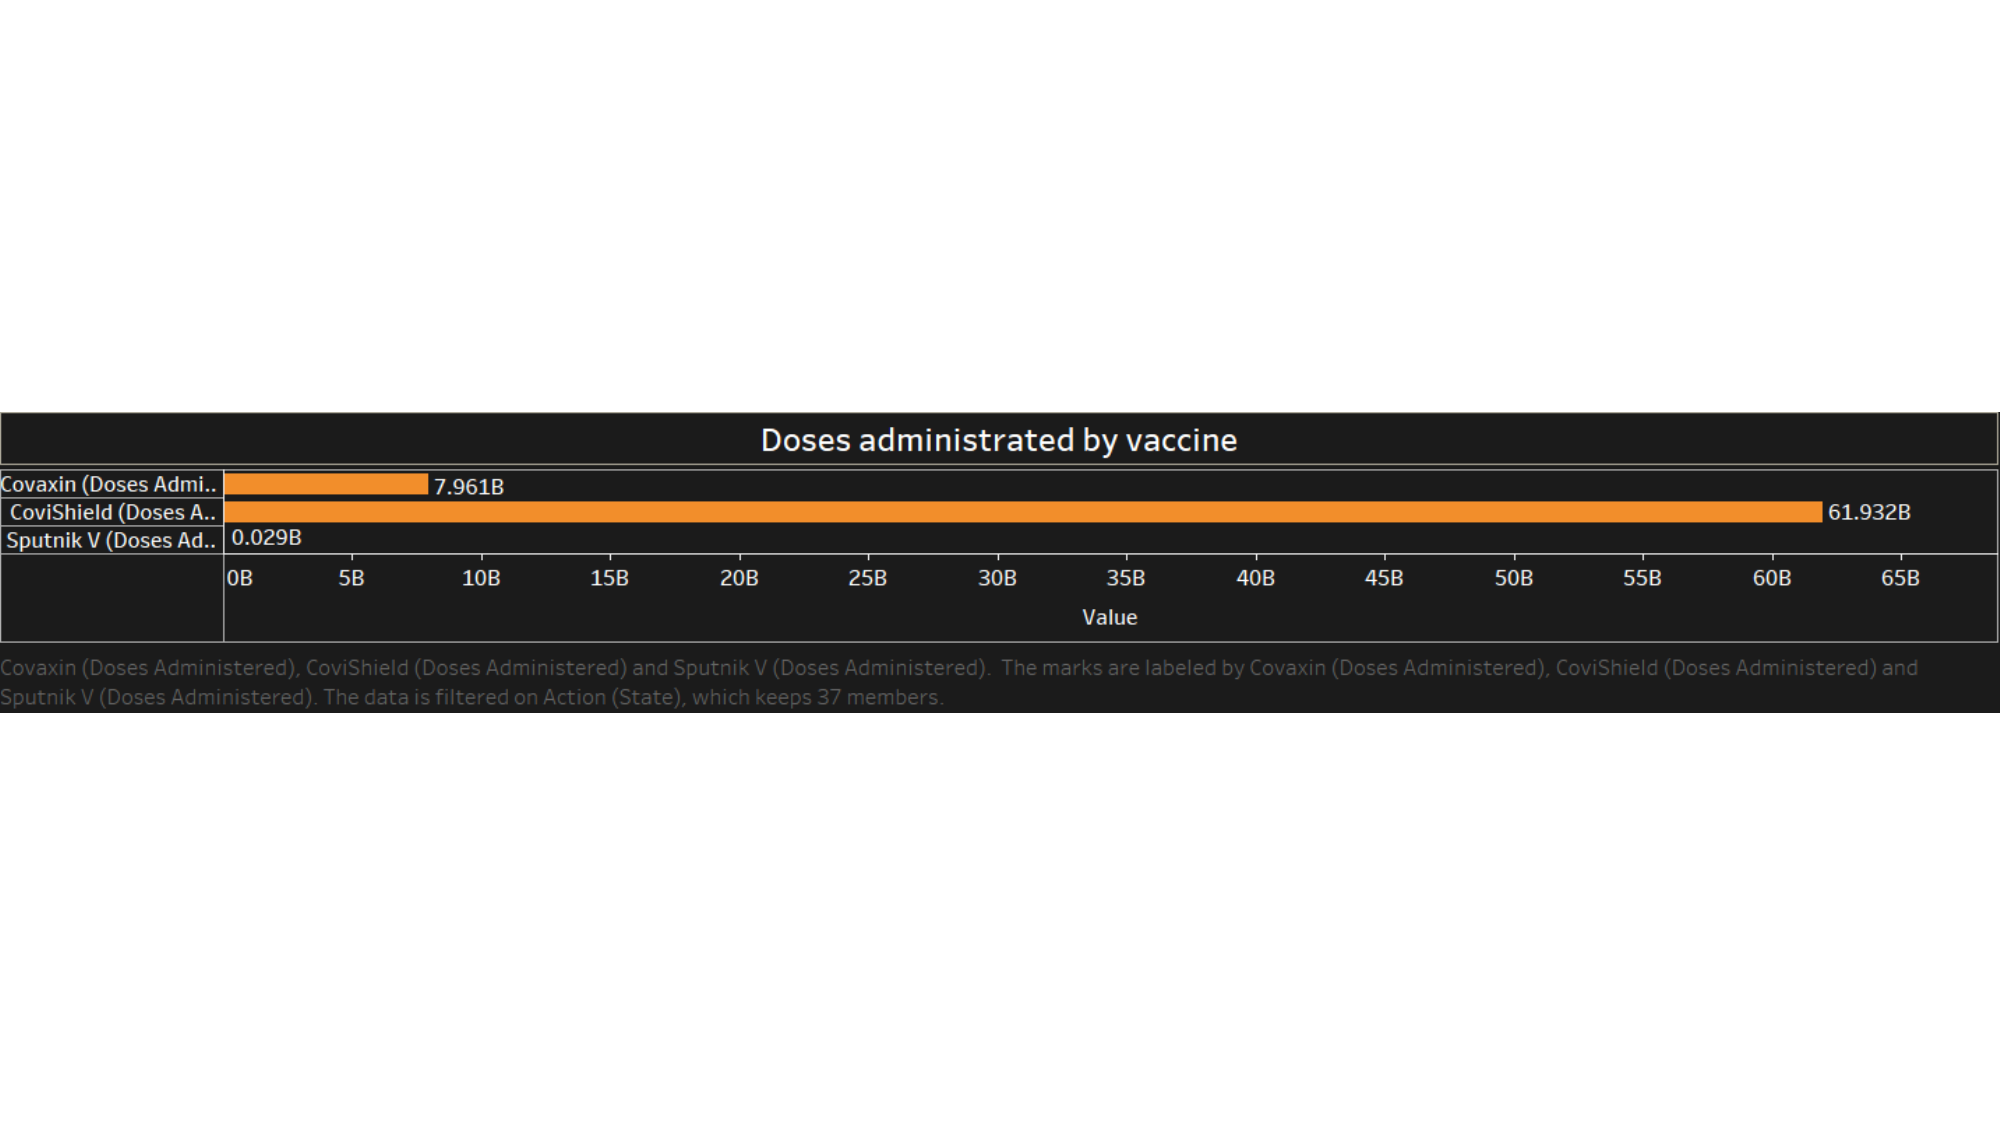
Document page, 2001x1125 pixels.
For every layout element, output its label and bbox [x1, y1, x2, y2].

picture [0, 412, 2000, 713]
